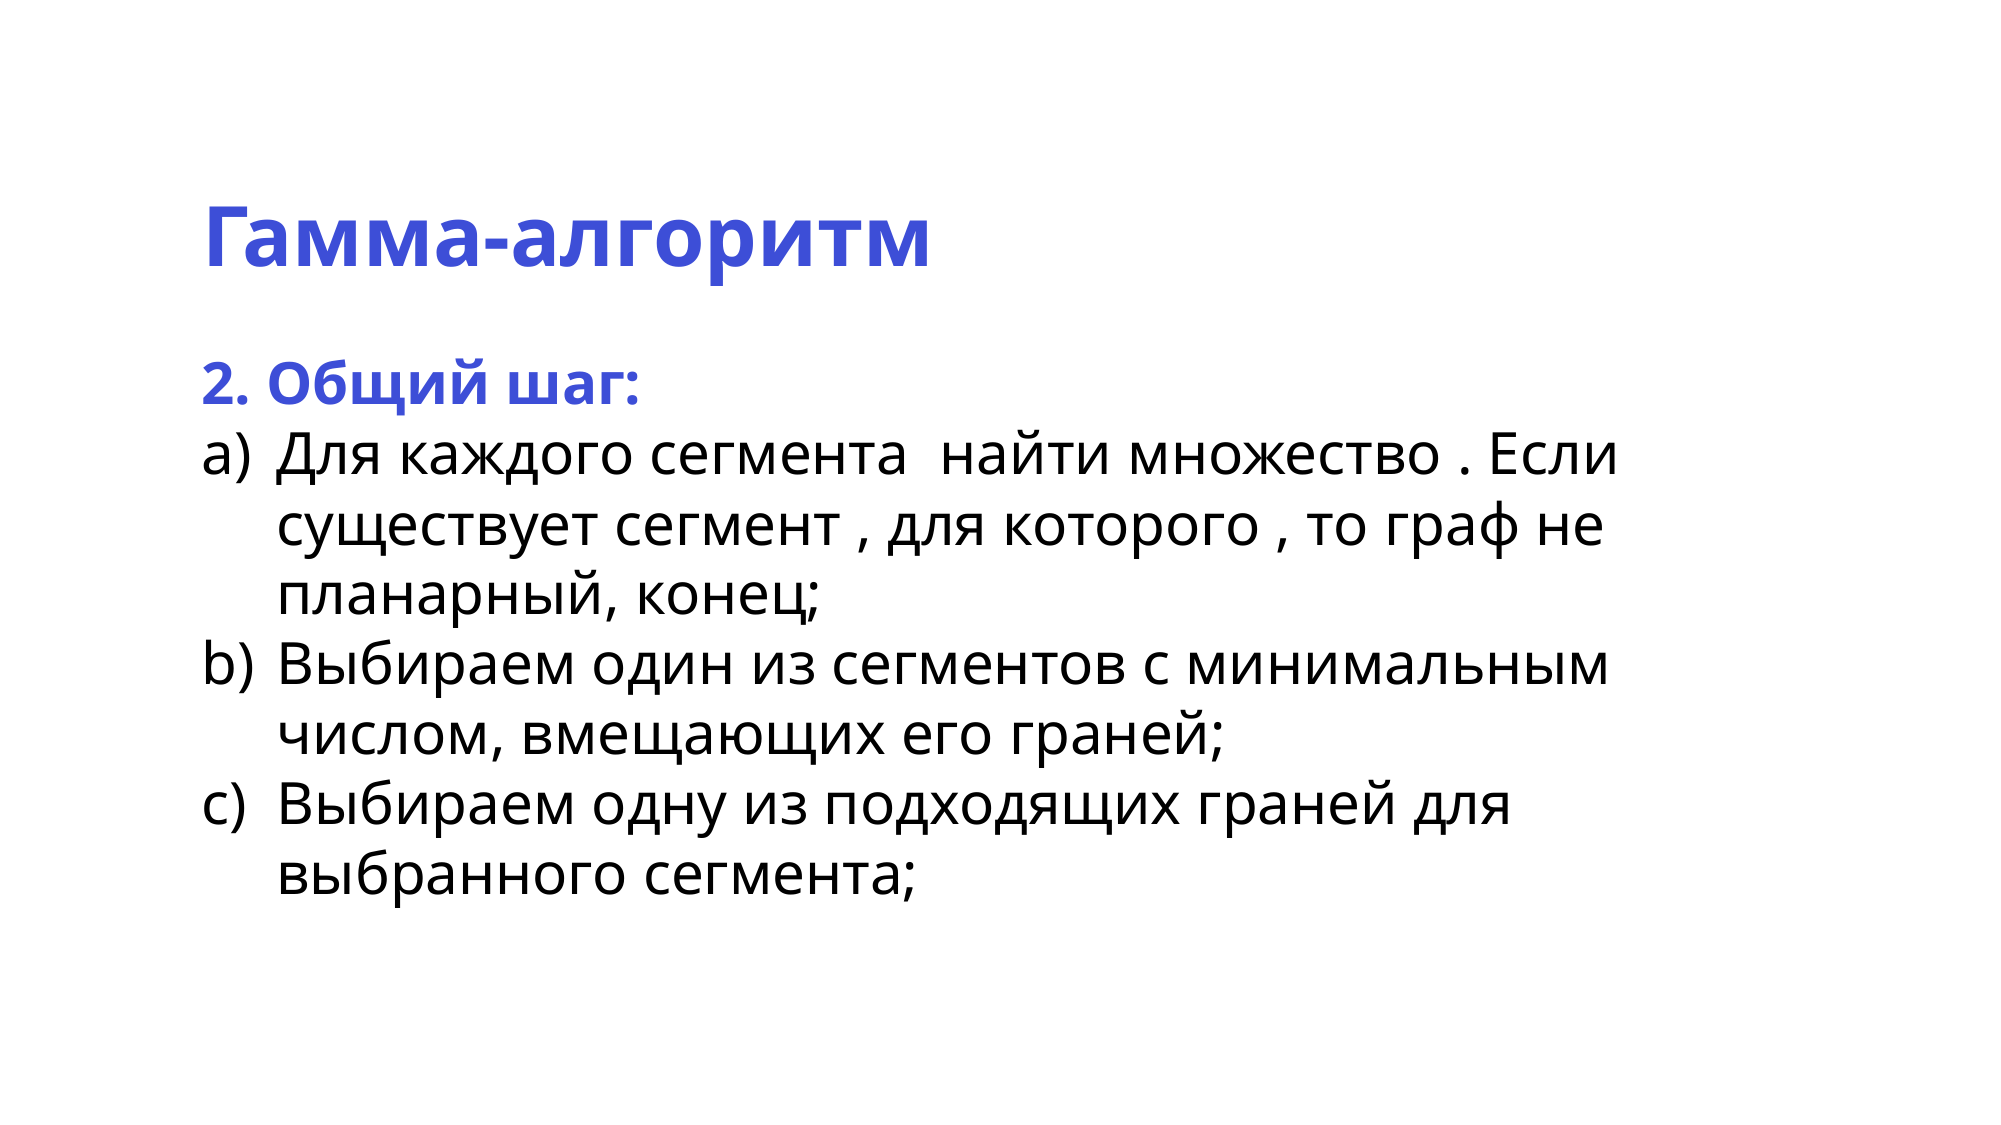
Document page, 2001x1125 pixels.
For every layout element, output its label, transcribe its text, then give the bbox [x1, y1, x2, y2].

text_box Гамма-алгоритм [187, 187, 1816, 307]
